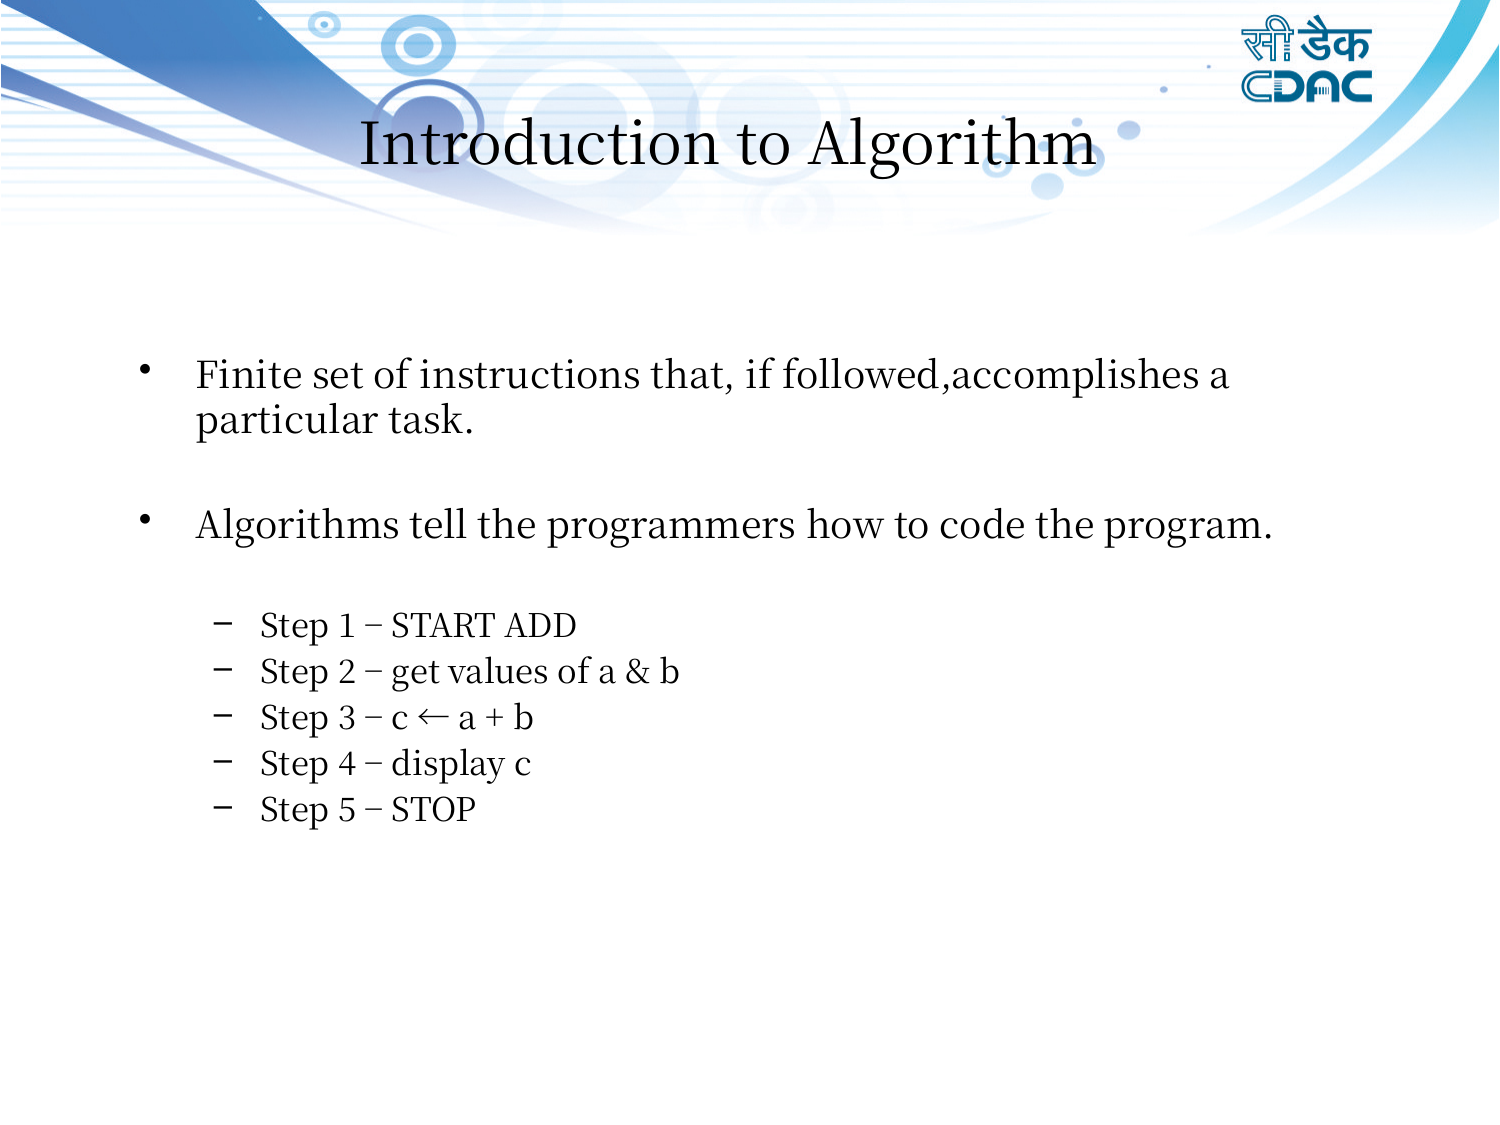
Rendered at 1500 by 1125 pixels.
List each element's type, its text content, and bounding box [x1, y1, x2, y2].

picture [1, 0, 1499, 335]
title Introduction to Algorithm [90, 47, 1366, 235]
list Finite set of instructions that, if followed,accomplishes a particular task. Algorithms tell the programmers how to code the program. Step 1 − START ADD Step 2 − get values of a & b Step 3 − c ← a + b Step 4 − display c Step 5 − STOP [123, 290, 1399, 1084]
